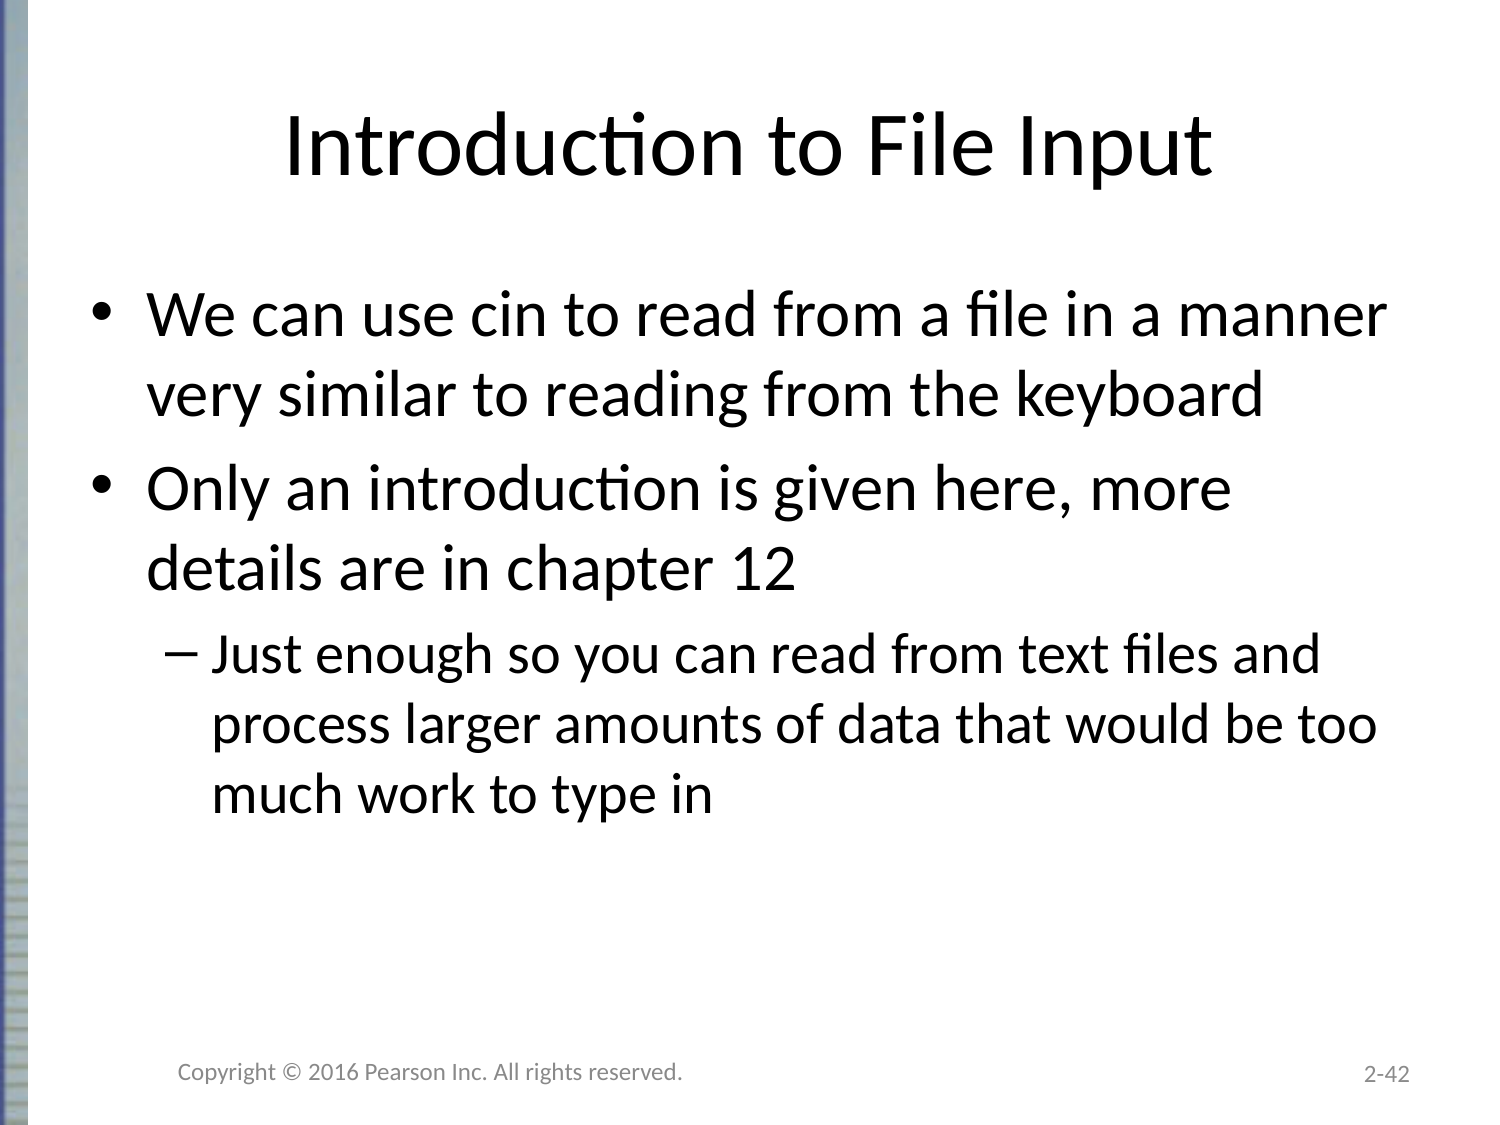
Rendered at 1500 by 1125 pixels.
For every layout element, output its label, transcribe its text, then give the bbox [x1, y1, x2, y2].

slide_number 2-42 [1074, 1042, 1425, 1103]
picture [0, 0, 28, 1125]
title Introduction to File Input [75, 45, 1425, 233]
list We can use cin to read from a file in a manner very similar to reading from the keyboard Only an introduction is given here, more details are in chapter 12 Just enough so you can read from text files and process larger amounts of data that would be too much work to type in [75, 262, 1425, 1005]
footer Copyright © 2016 Pearson Inc. All rights reserved. [75, 1040, 788, 1100]
